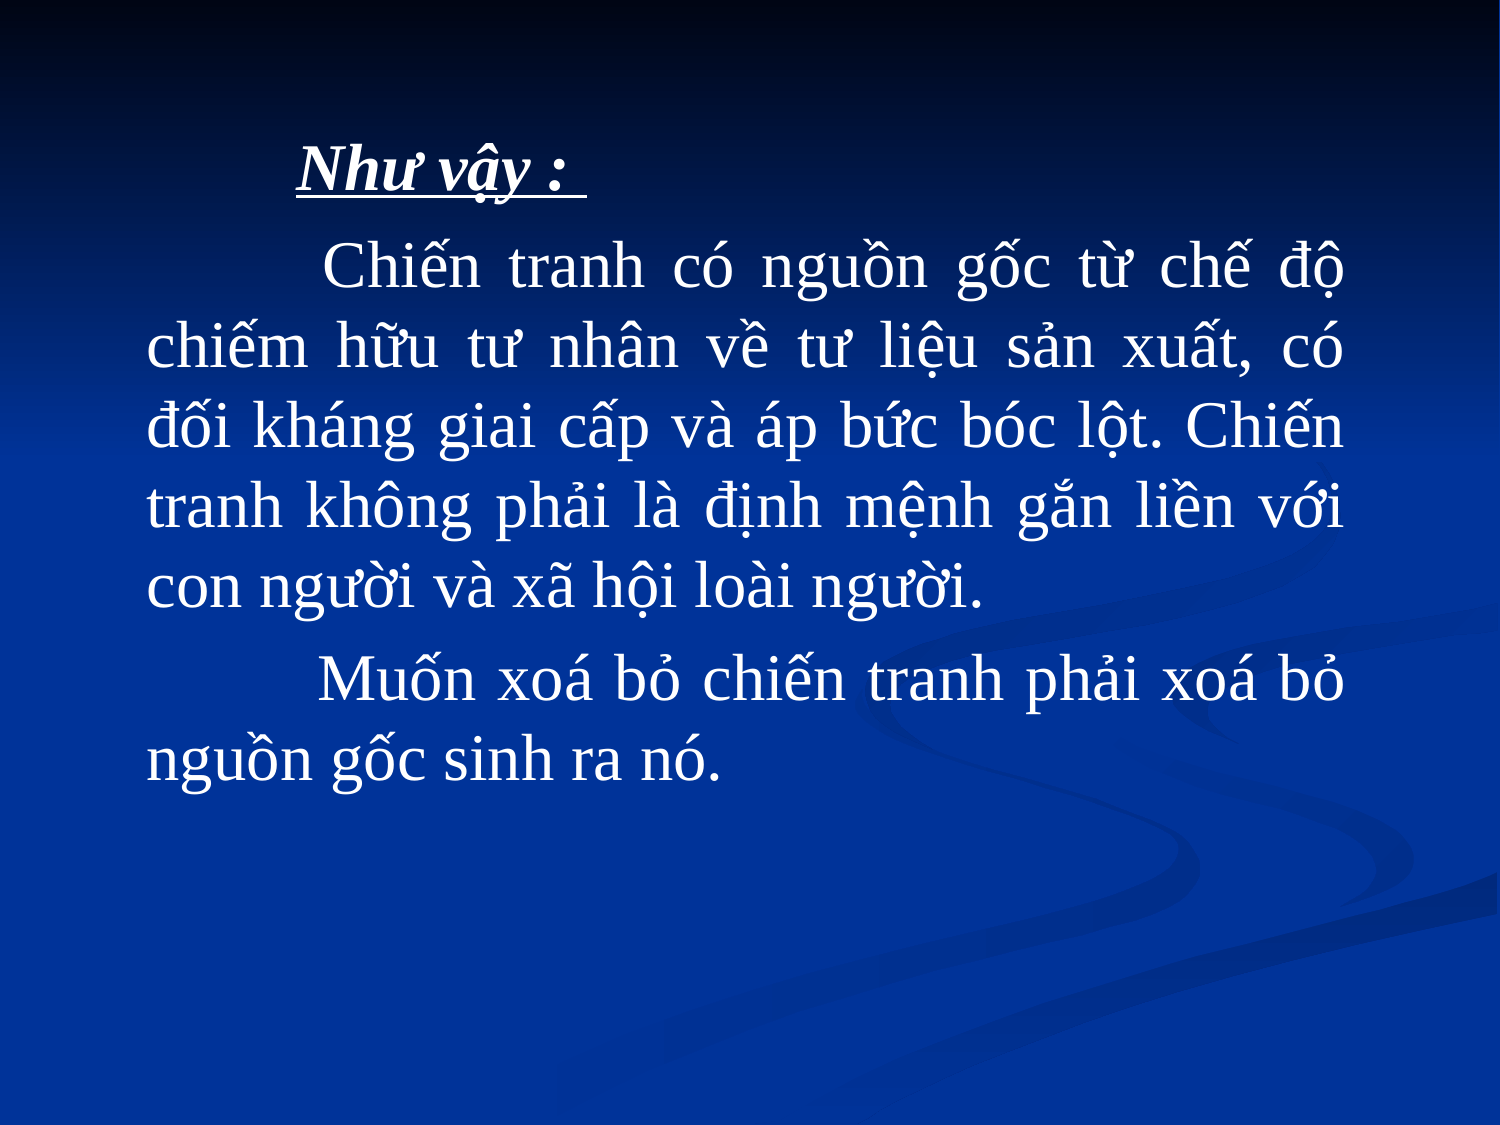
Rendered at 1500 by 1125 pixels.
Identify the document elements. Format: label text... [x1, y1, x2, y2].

list Như vậy : Chiến tranh có nguồn gốc từ chế độ chiếm hữu tư nhân về tư liệu sản xuất, có đối kháng giai cấp và áp bức bóc lột. Chiến tranh không phải là định mệnh gắn liền với con người và xã hội loài người. Muốn xoá bỏ chiến tranh phải xoá bỏ nguồn gốc sinh ra nó. [74, 99, 1363, 1038]
